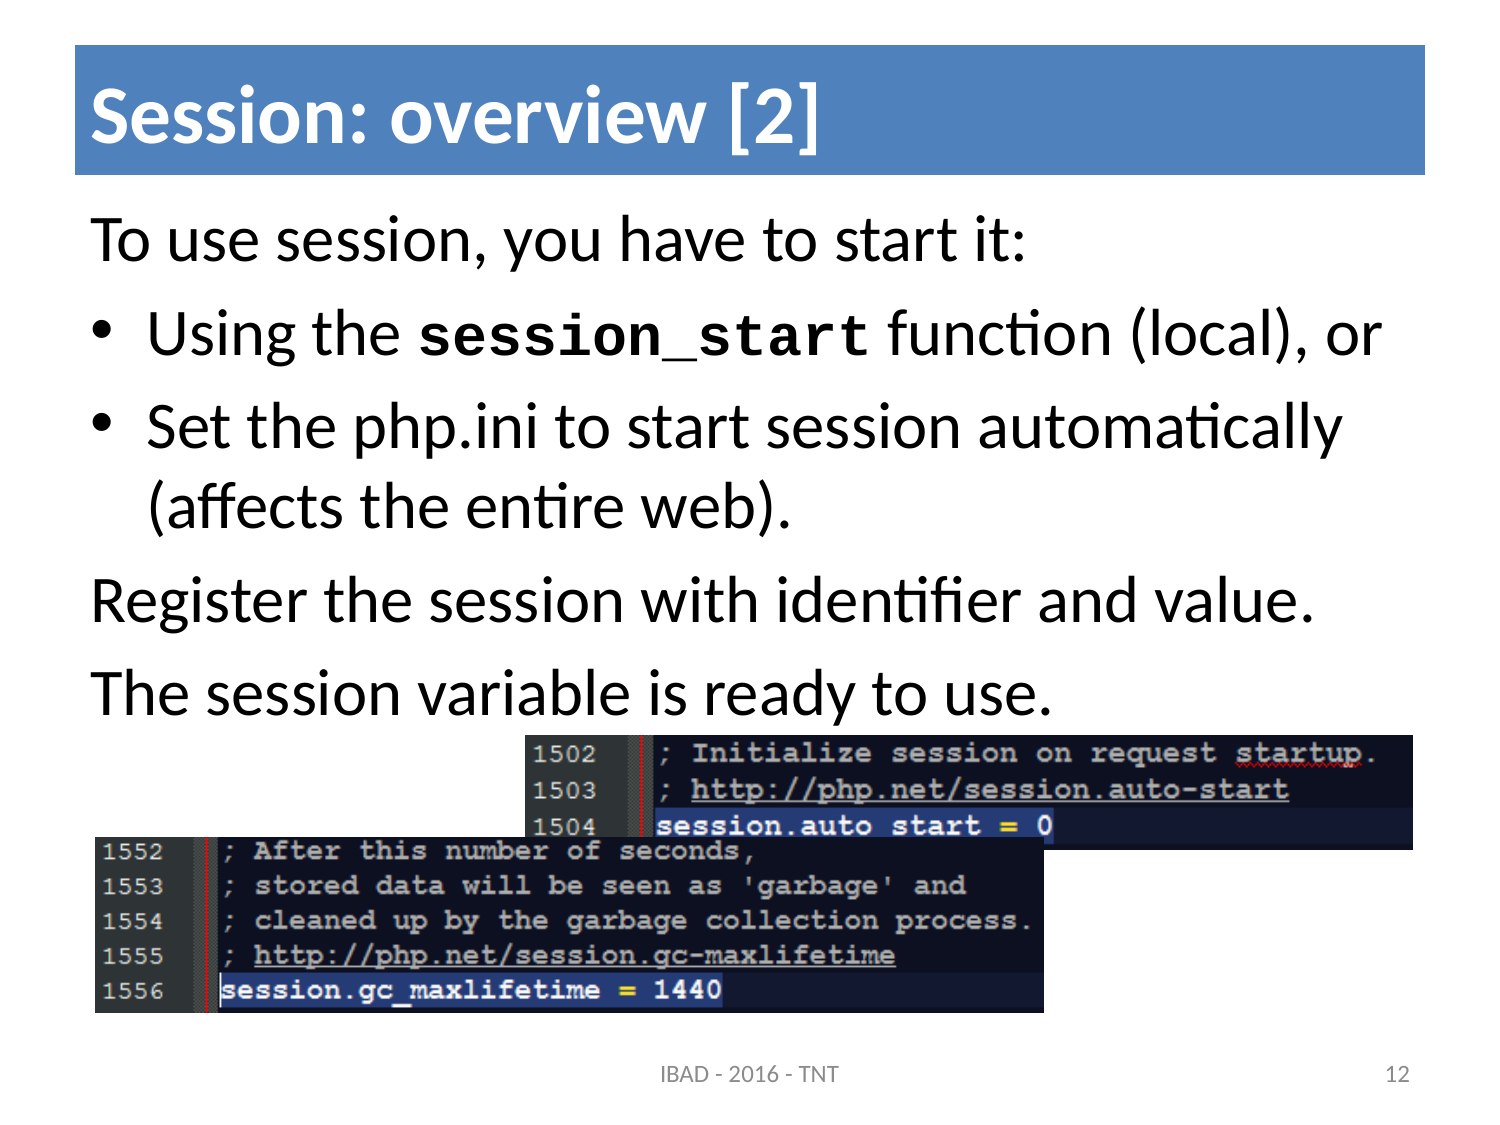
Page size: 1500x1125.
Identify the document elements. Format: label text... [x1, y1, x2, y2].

slide_number 12 [1074, 1042, 1425, 1103]
list To use session, you have to start it: Using the session_start function (local), or Set the php.ini to start session automatically (affects the entire web). Register the session with identifier and value. The session variable is ready to use. [75, 187, 1425, 1005]
title Session: overview [2] [75, 45, 1425, 175]
footer IBAD - 2016 - TNT [512, 1042, 988, 1103]
picture [95, 735, 1413, 1013]
